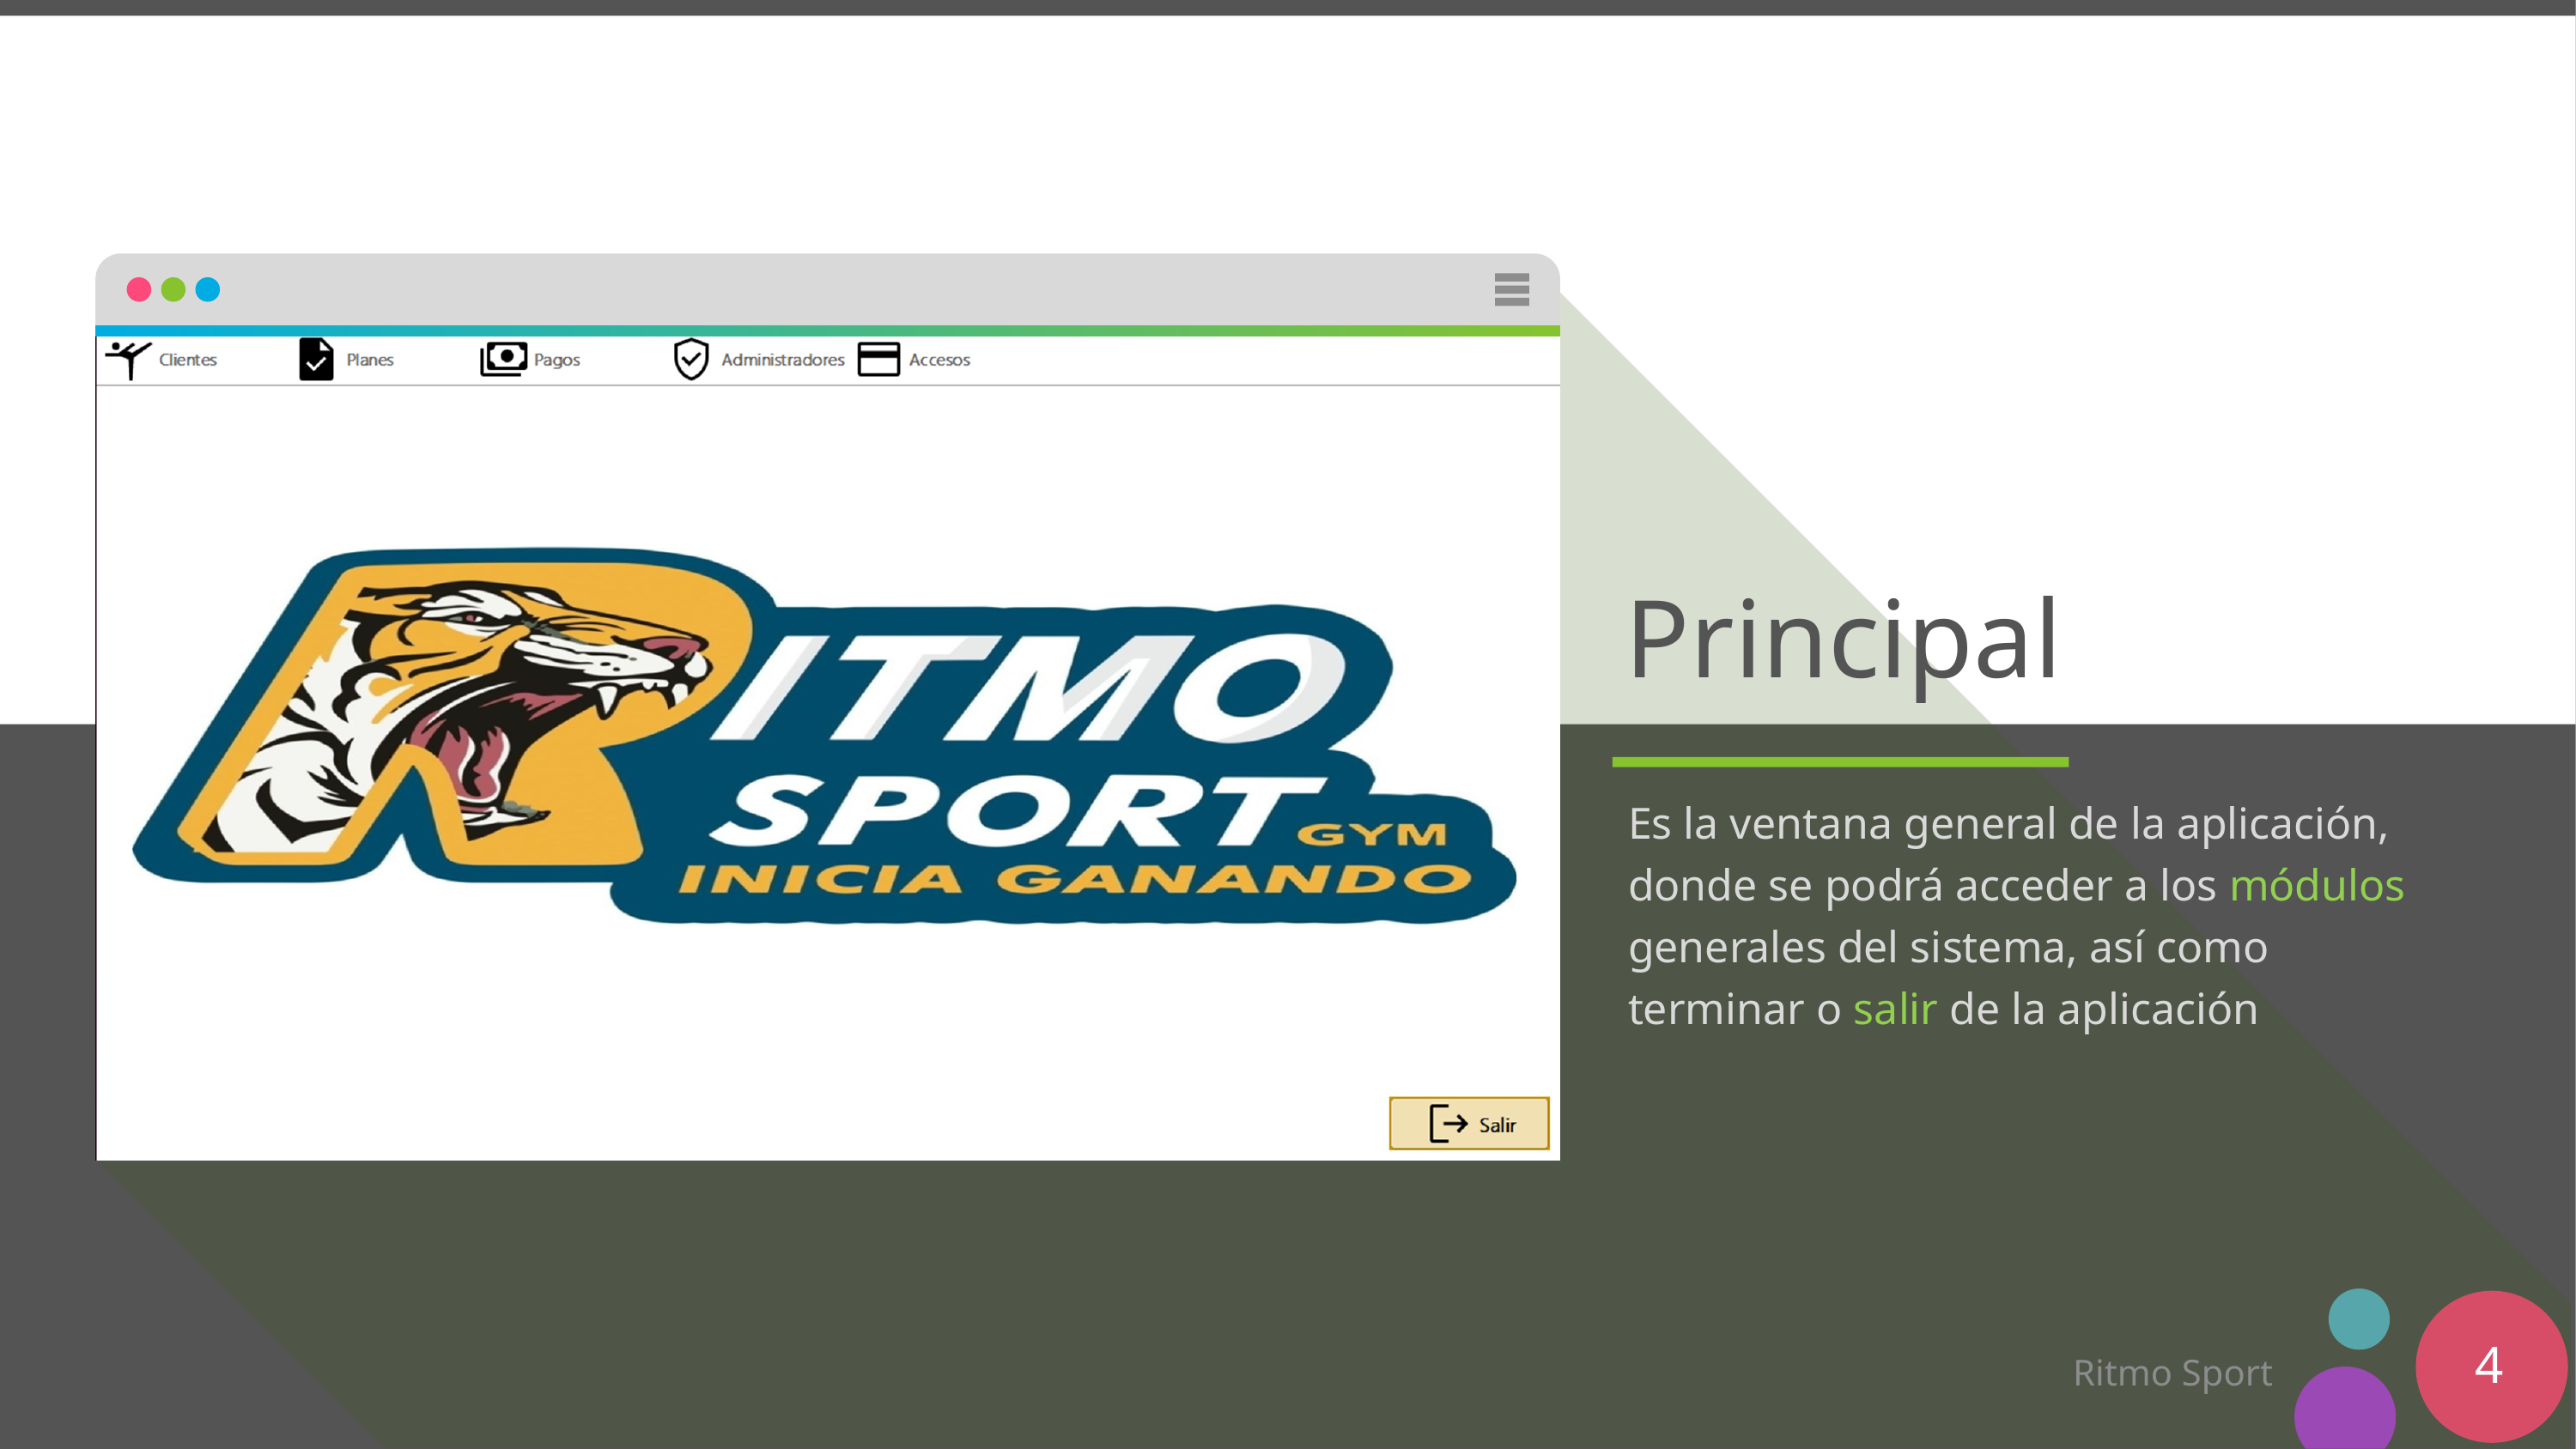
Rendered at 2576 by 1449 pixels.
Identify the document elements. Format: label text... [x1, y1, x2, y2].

footer Ritmo Sport [1479, 1332, 2296, 1410]
picture [94, 326, 1561, 1161]
list Es la ventana general de la aplicación, donde se podrá acceder a los módulos generales del sistema, así como terminar o salir de la aplicación [1605, 773, 2478, 1262]
title Principal [1602, 117, 2475, 711]
slide_number 4 [2414, 1328, 2567, 1406]
